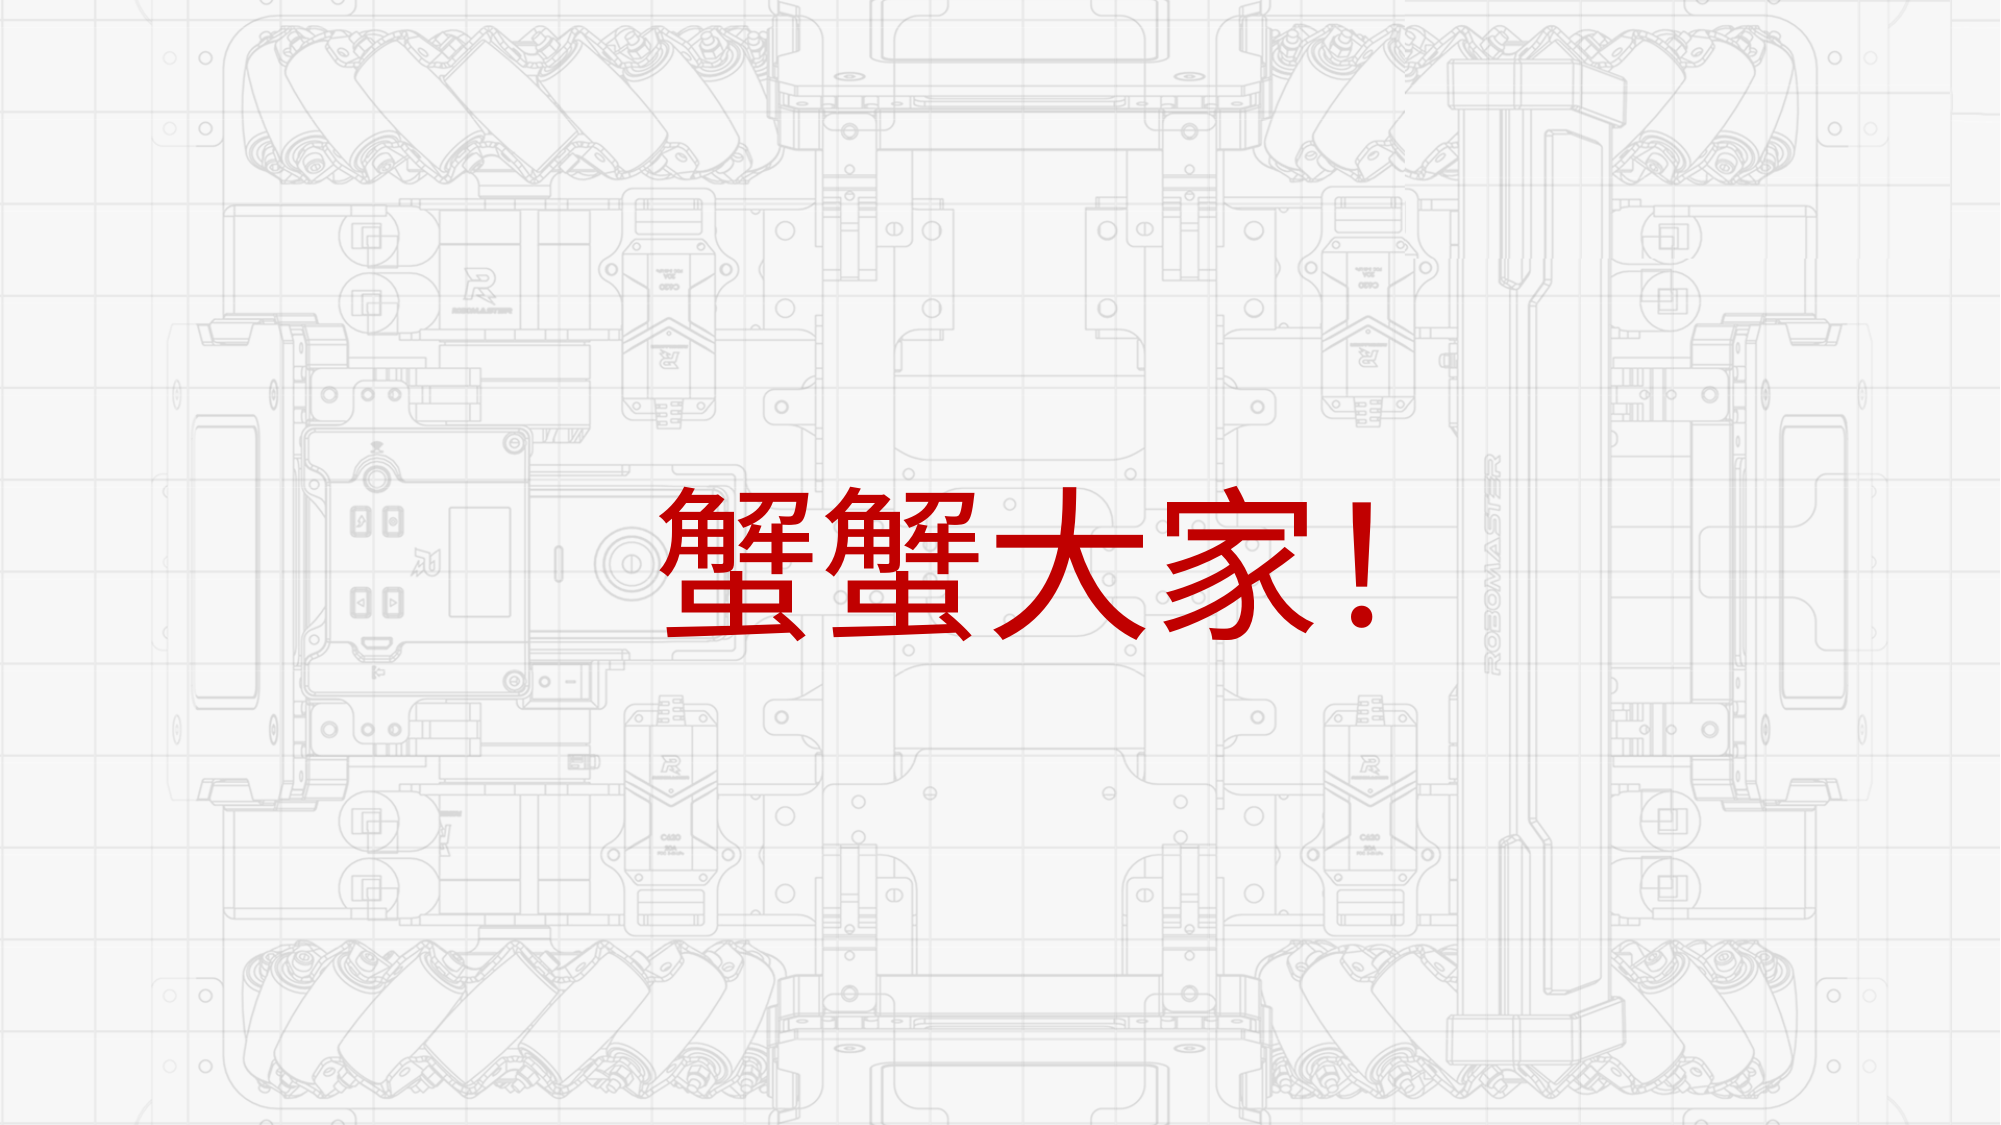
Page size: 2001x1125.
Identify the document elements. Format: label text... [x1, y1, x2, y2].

text_box 蟹蟹大家！ [609, 453, 1531, 669]
